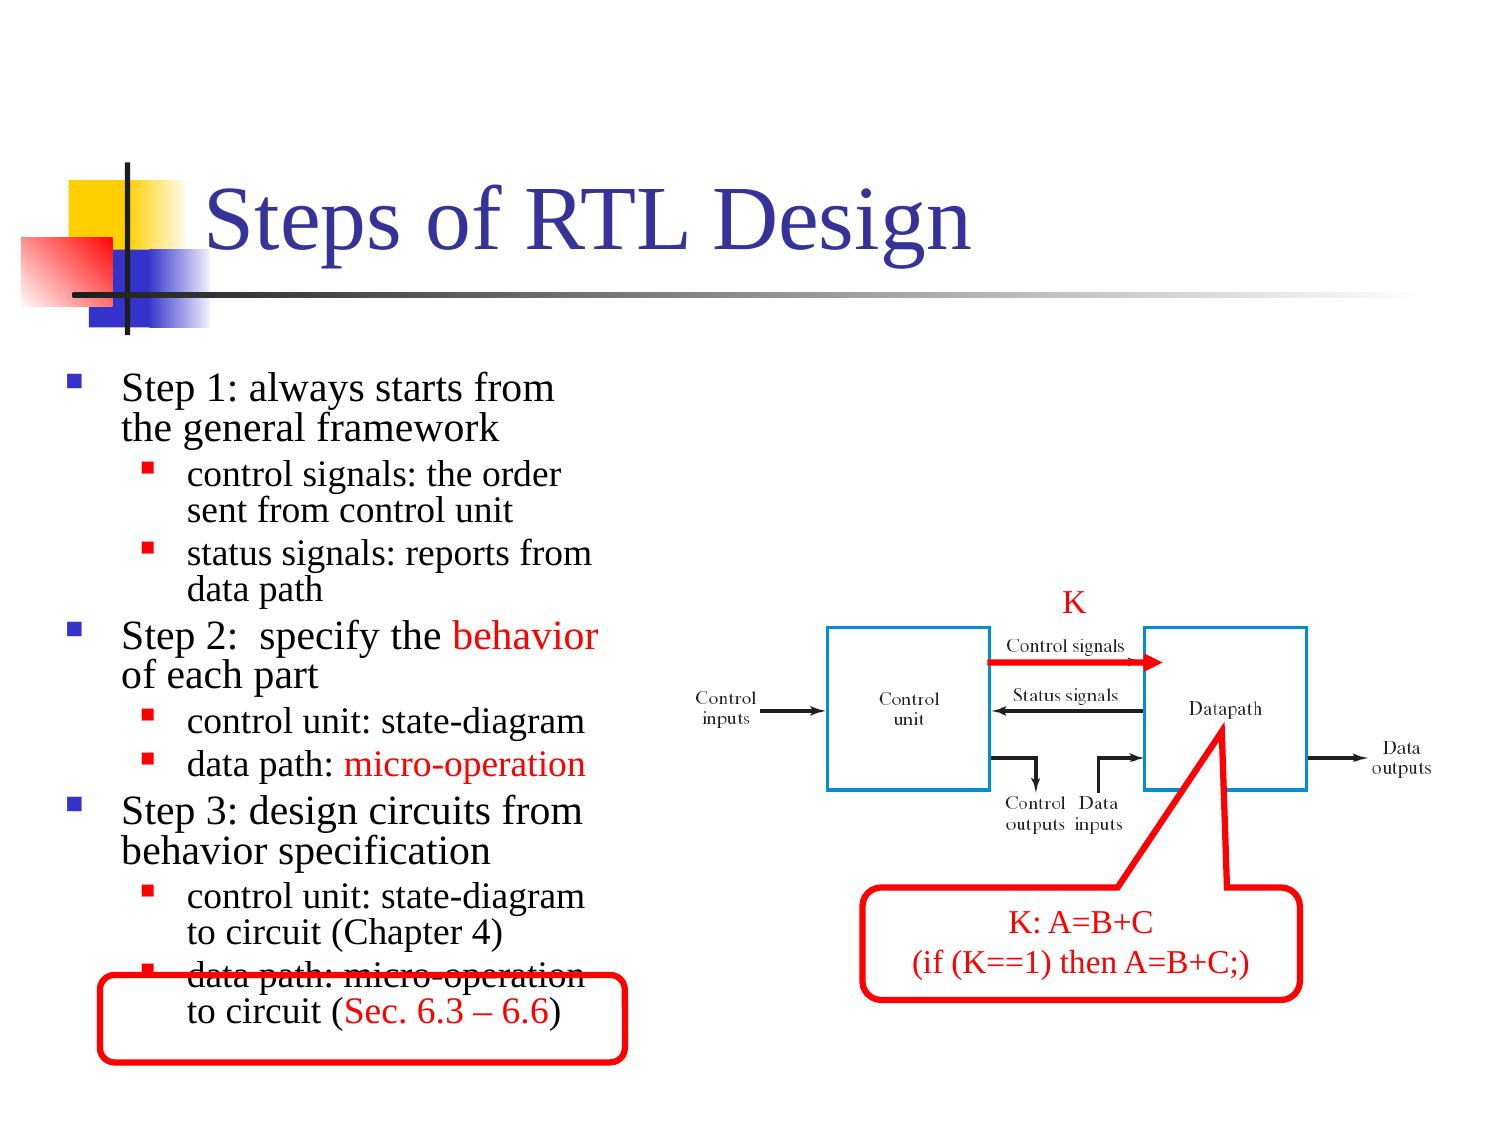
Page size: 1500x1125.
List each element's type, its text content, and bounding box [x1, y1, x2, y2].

text_box K: A=B+C (if (K==1) then A=B+C;) [862, 850, 1300, 1000]
picture [687, 599, 1451, 842]
list Step 1: always starts from the general framework control signals: the order sent from control unit status signals: reports from data path Step 2: specify the behavior of each part control unit: state-diagram data path: micro-operation Step 3: design circuits from behavior specification control unit: state-diagram to circuit (Chapter 4) data path: micro-operation to circuit (Sec. 6.3 – 6.6) [50, 362, 625, 1075]
text_box K [1047, 572, 1102, 598]
title Steps of RTL Design [188, 35, 1468, 275]
text_box [99, 974, 625, 1063]
